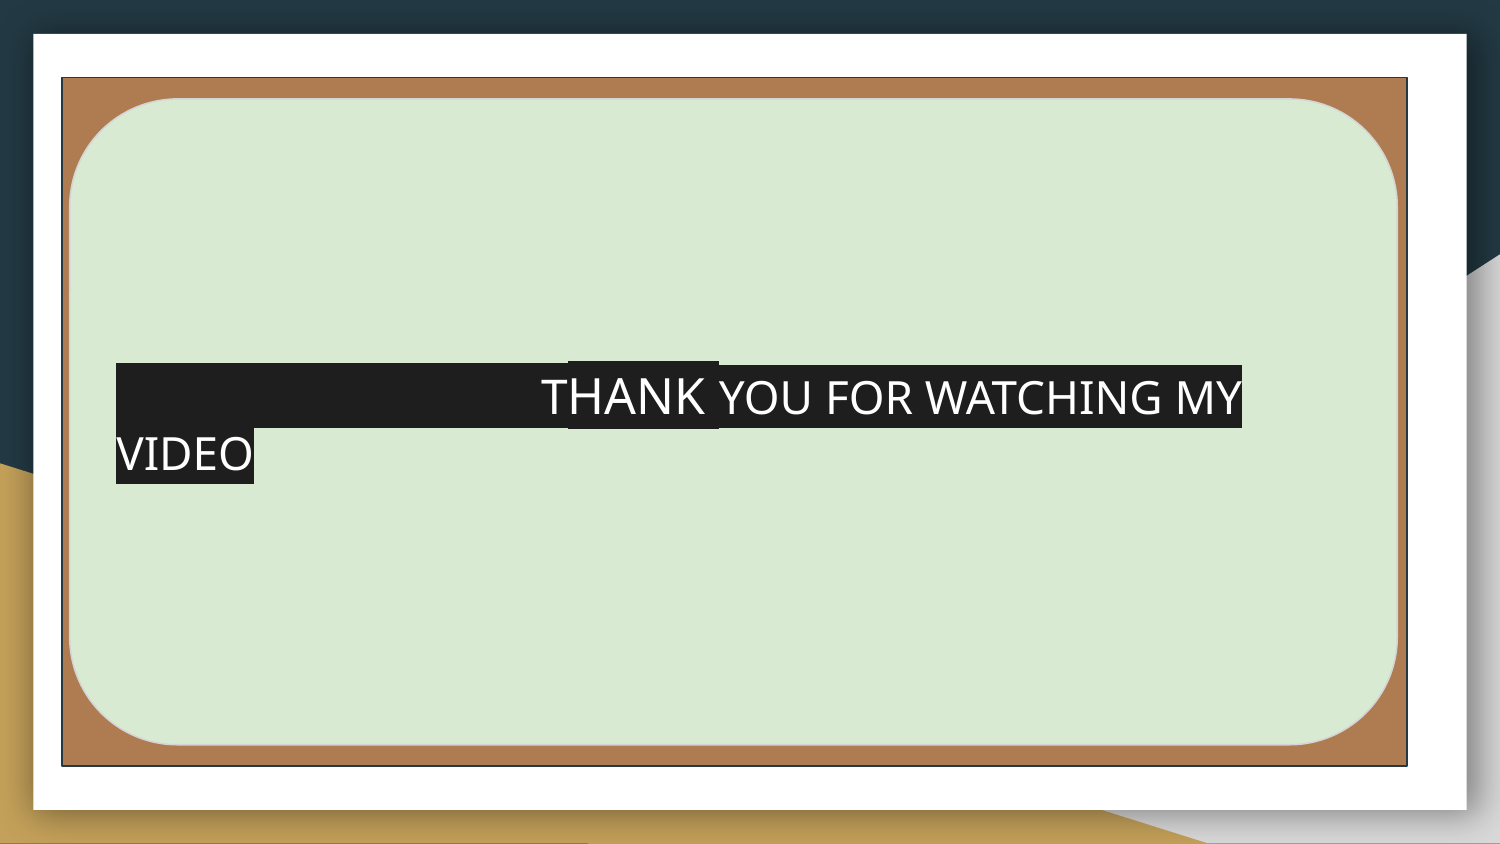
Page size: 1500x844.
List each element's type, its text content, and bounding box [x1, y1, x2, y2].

text_box [61, 77, 1408, 767]
text_box THANK YOU FOR WATCHING MY VIDEO [69, 98, 1398, 745]
